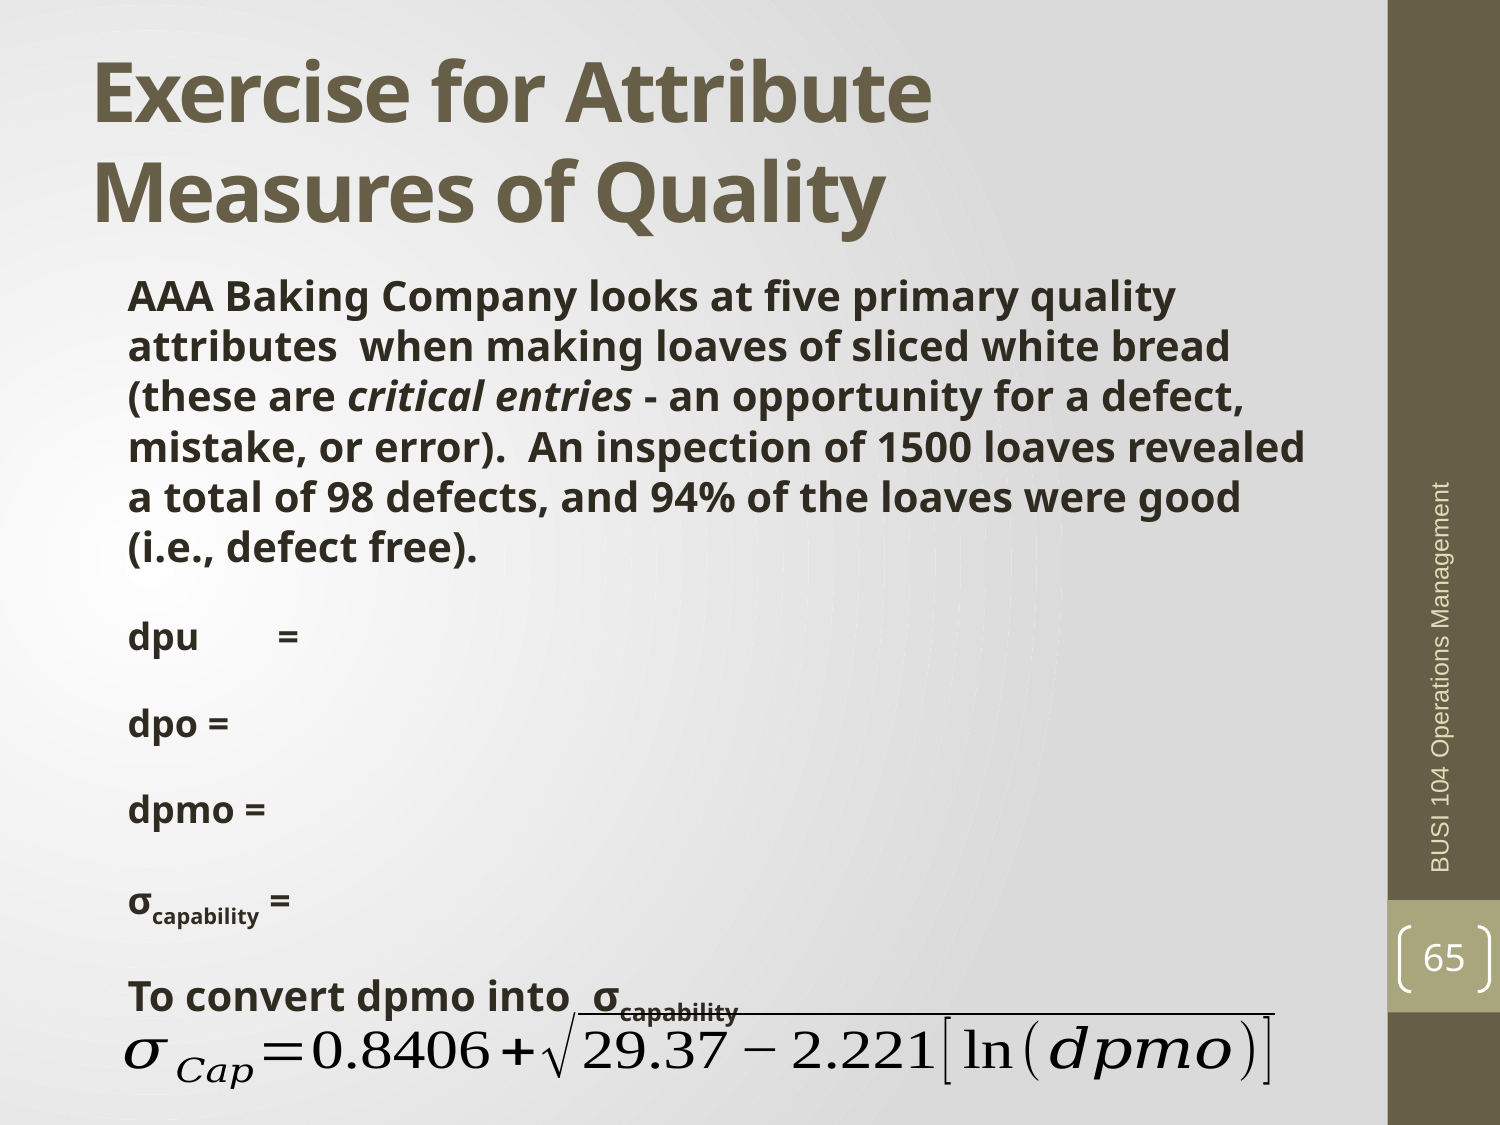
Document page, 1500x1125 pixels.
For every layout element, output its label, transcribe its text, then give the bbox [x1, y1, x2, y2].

text_box AAA Baking Company looks at five primary quality attributes when making loaves of sliced white bread (these are critical entries - an opportunity for a defect, mistake, or error). An inspection of 1500 loaves revealed a total of 98 defects, and 94% of the loaves were good (i.e., defect free). dpu = dpo = dpmo = σcapability = To convert dpmo into σcapability [56, 262, 1338, 1125]
title Exercise for Attribute Measures of Quality [75, 45, 1325, 233]
slide_number 65 [1397, 925, 1492, 994]
footer BUSI 104 Operations Management [1408, 337, 1469, 889]
